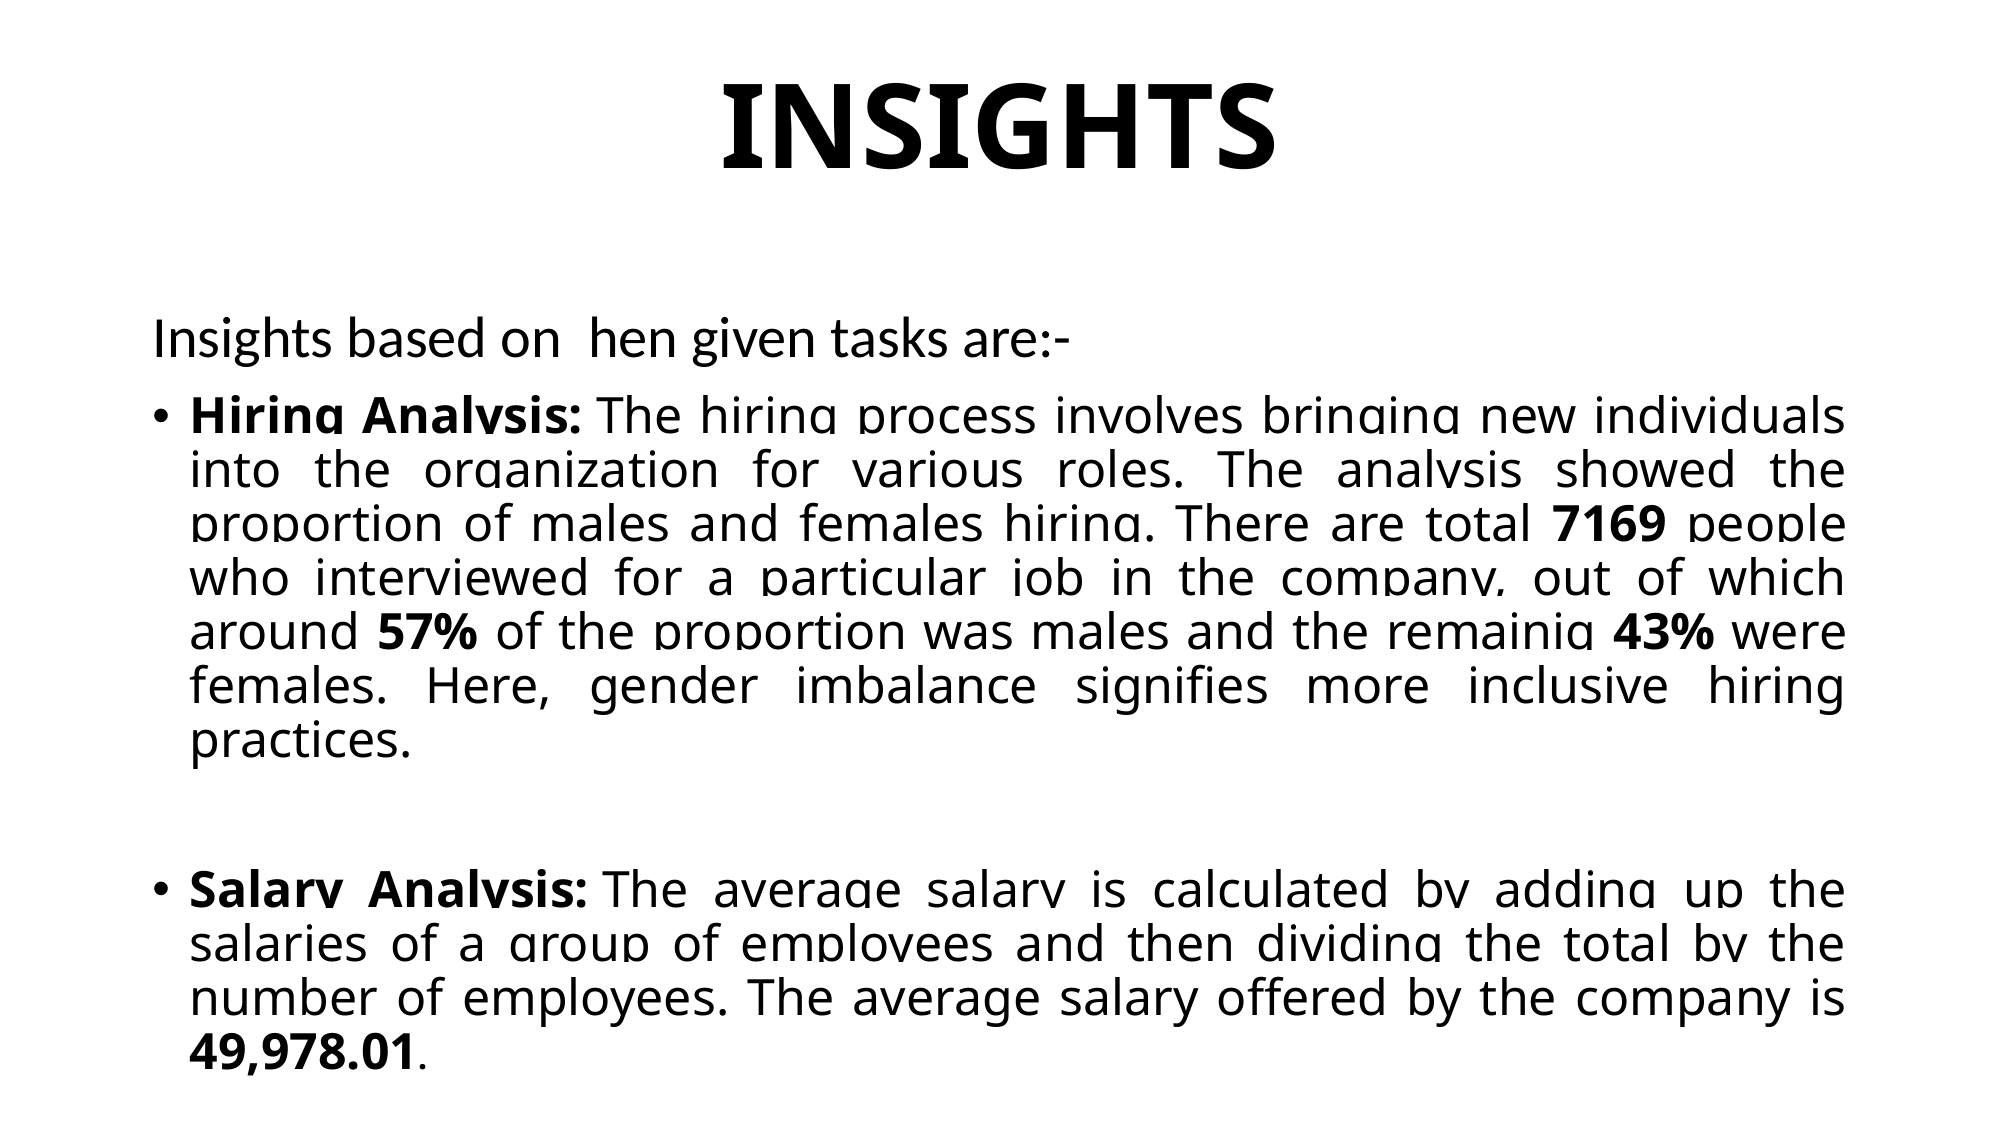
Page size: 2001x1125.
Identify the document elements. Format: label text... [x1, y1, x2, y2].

title INSIGHTS [137, 59, 1863, 202]
list Insights based on hen given tasks are:- Hiring Analysis: The hiring process involves bringing new individuals into the organization for various roles. The analysis showed the proportion of males and females hiring. There are total 7169 people who interviewed for a particular job in the company, out of which around 57% of the proportion was males and the remainig 43% were females. Here, gender imbalance signifies more inclusive hiring practices. Salary Analysis: The average salary is calculated by adding up the salaries of a group of employees and then dividing the total by the number of employees. The average salary offered by the company is 49,978.01. [137, 299, 1863, 1014]
